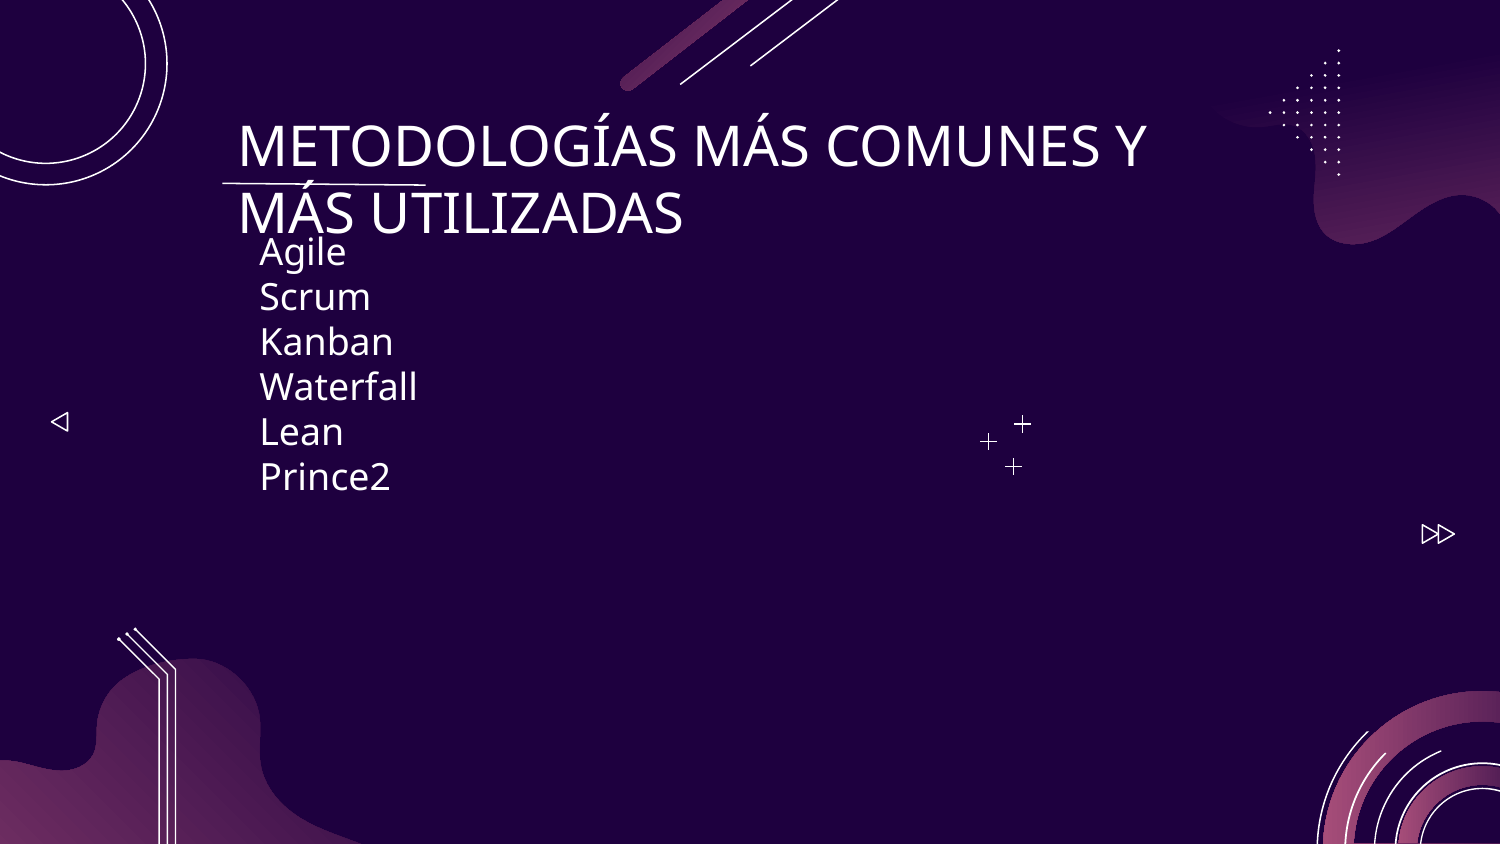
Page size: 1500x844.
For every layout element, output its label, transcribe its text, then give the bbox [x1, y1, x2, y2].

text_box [1268, 48, 1341, 177]
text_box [979, 414, 1032, 476]
subtitle Agile Scrum Kanban Waterfall Lean Prince2 [244, 212, 608, 568]
title METODOLOGÍAS MÁS COMUNES Y MÁS UTILIZADAS [222, 95, 1269, 184]
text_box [116, 627, 177, 844]
